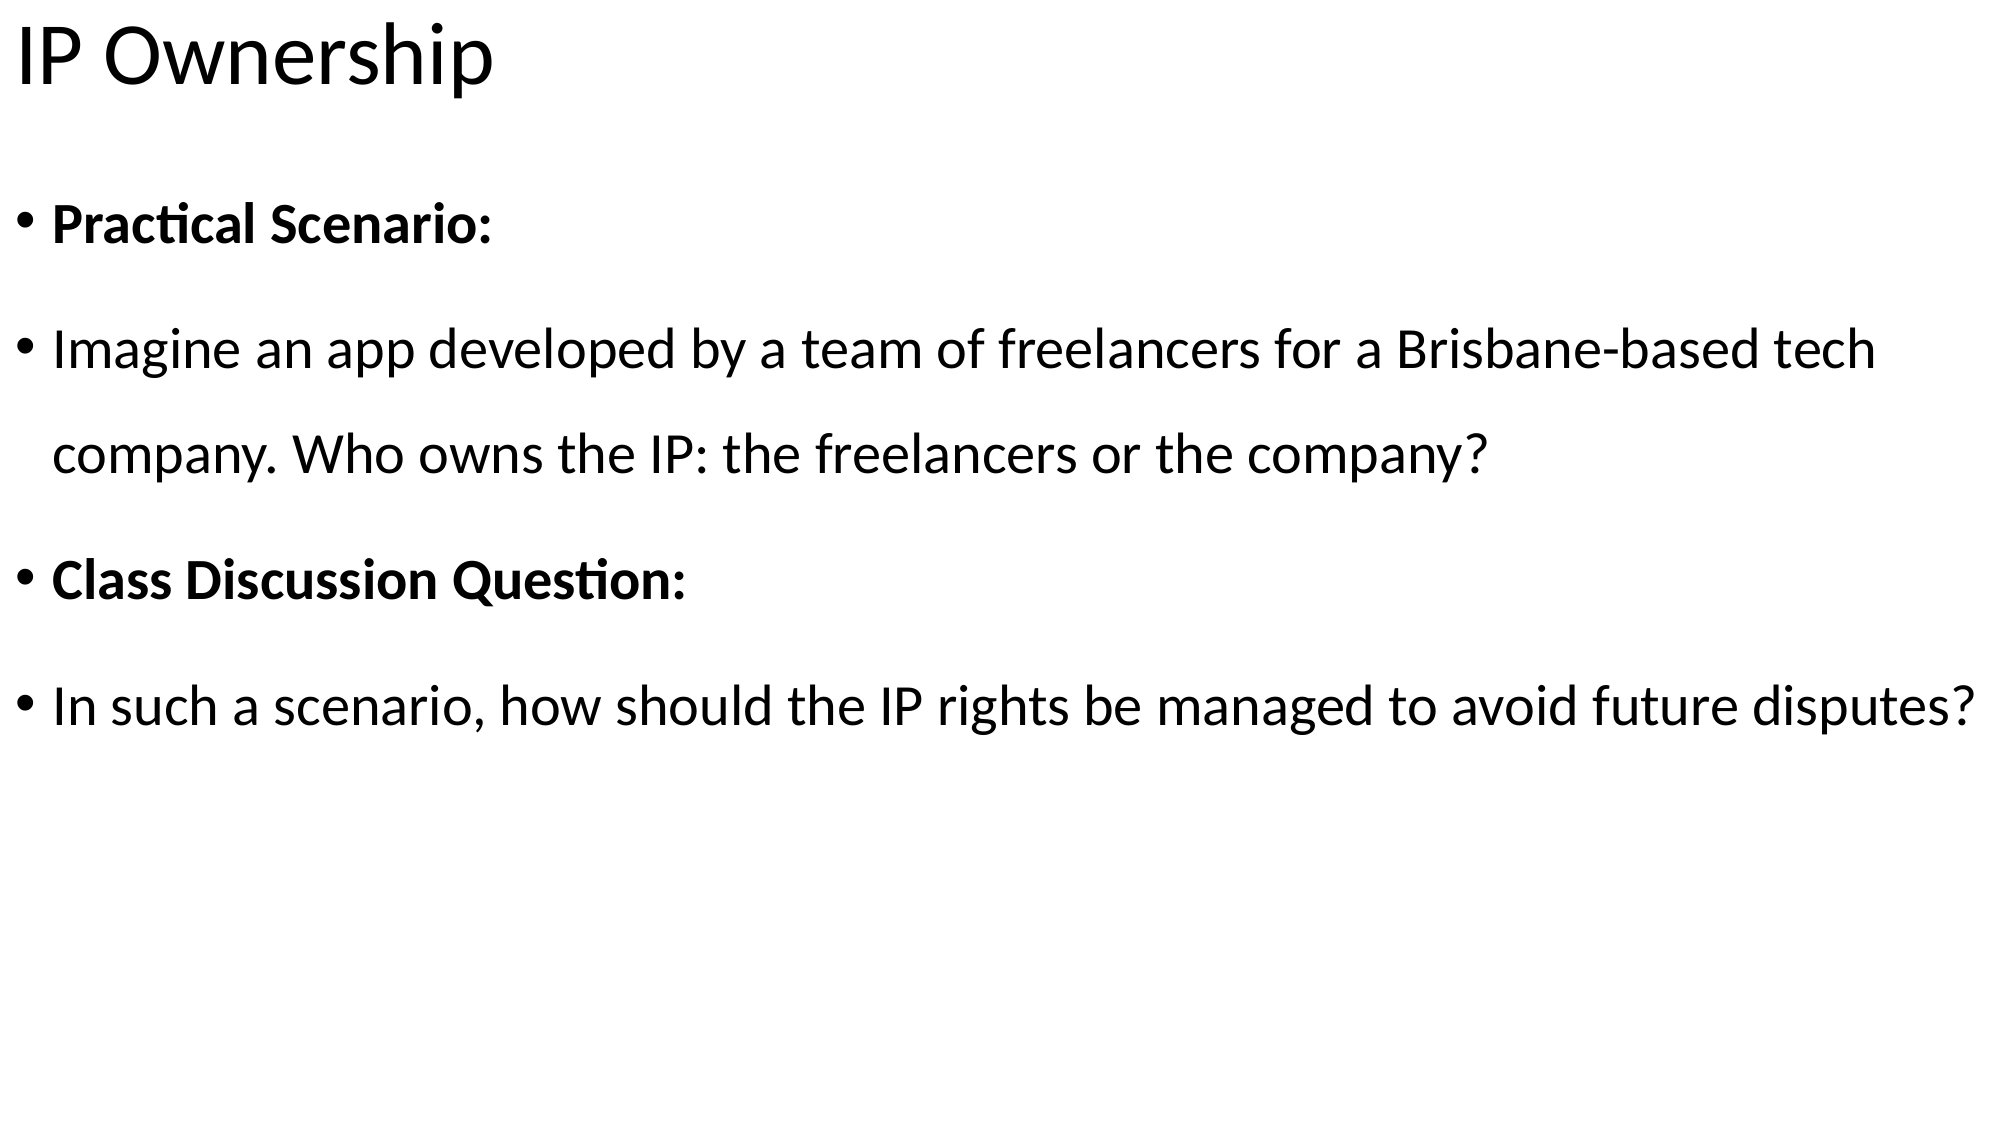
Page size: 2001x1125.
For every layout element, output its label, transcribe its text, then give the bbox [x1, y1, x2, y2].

list Practical Scenario: Imagine an app developed by a team of freelancers for a Brisbane-based tech company. Who owns the IP: the freelancers or the company? Class Discussion Question: In such a scenario, how should the IP rights be managed to avoid future disputes? [0, 142, 2000, 1078]
title IP Ownership [0, 0, 2000, 112]
